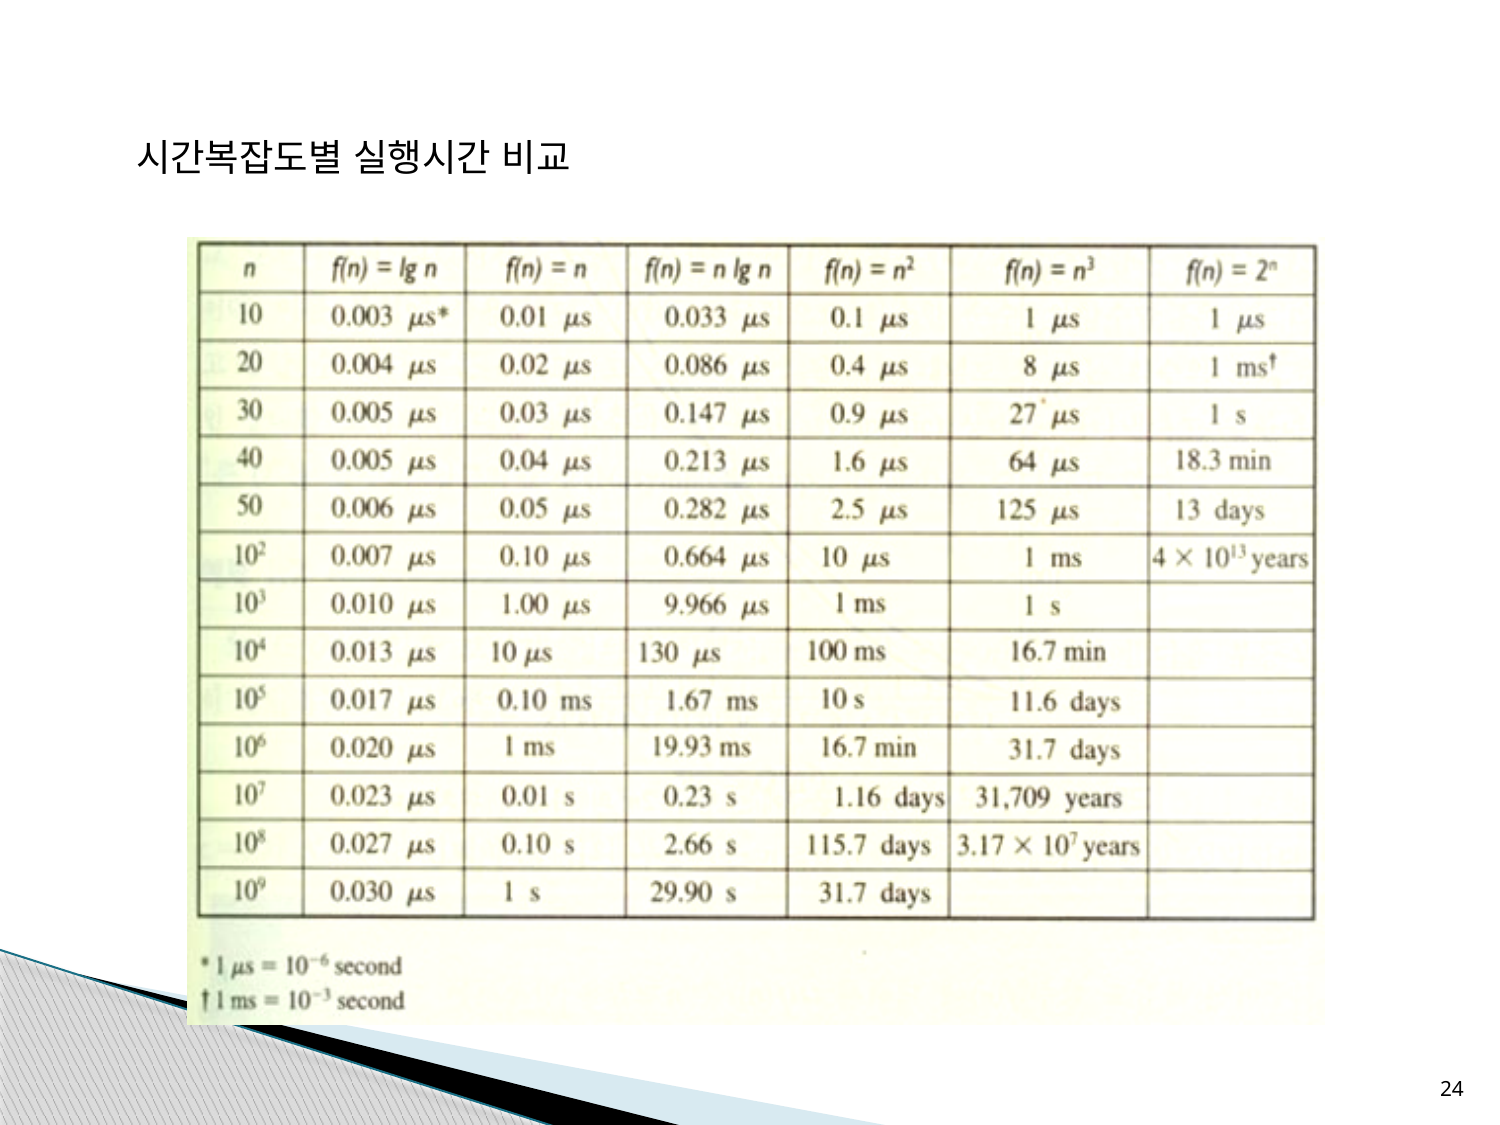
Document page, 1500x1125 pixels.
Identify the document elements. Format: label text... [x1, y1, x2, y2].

picture [187, 237, 1326, 1026]
text_box 시간복잡도별 실행시간 비교 [121, 62, 1397, 250]
slide_number 24 [1418, 1051, 1479, 1112]
